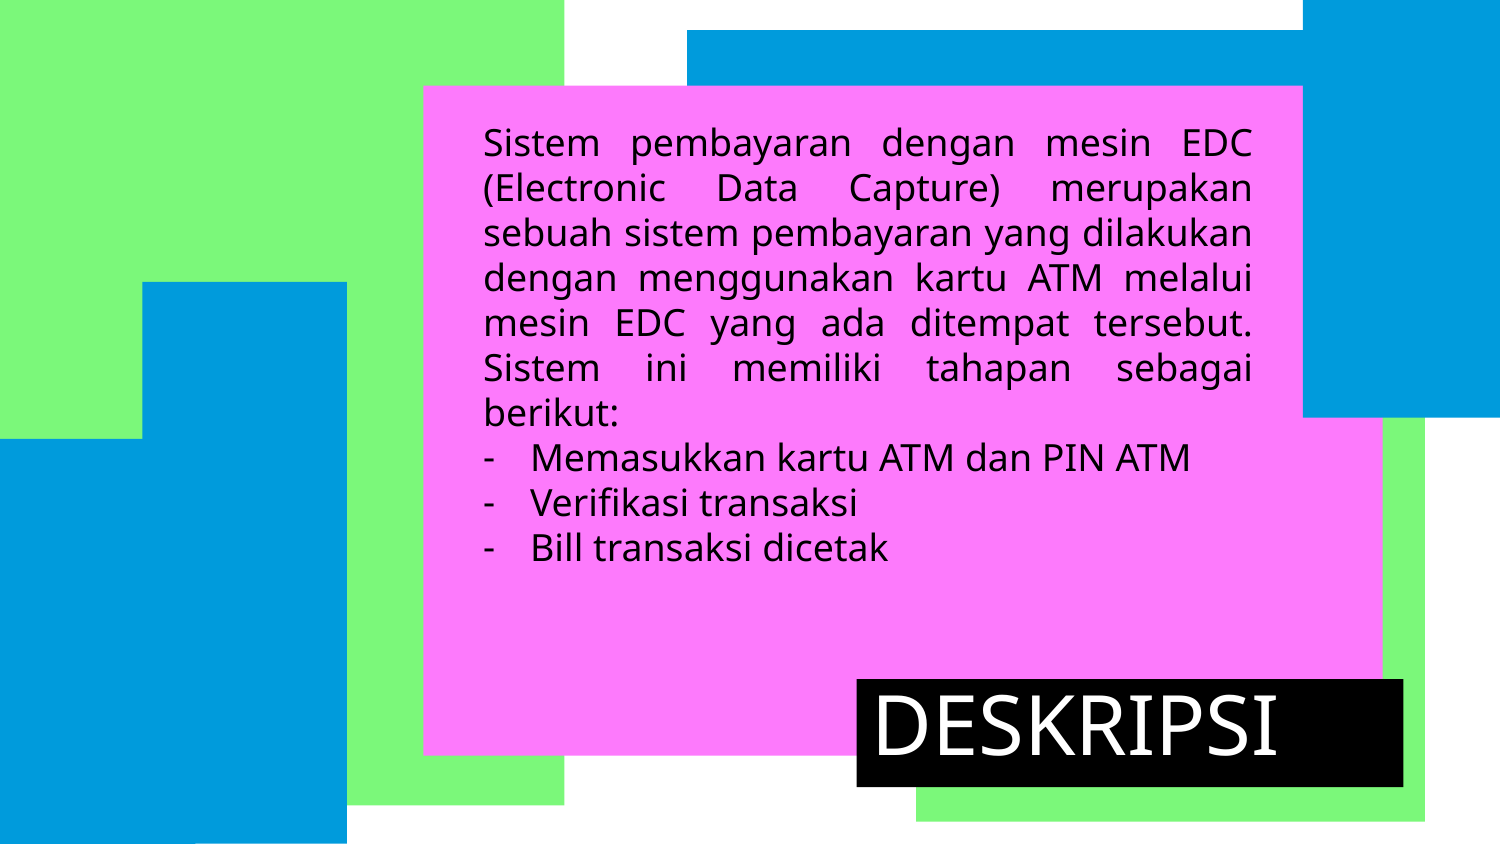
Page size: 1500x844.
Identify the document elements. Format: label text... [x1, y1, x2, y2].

title DESKRIPSI [856, 679, 1404, 788]
subtitle Sistem pembayaran dengan mesin EDC (Electronic Data Capture) merupakan sebuah sistem pembayaran yang dilakukan dengan menggunakan kartu ATM melalui mesin EDC yang ada ditempat tersebut. Sistem ini memiliki tahapan sebagai berikut: Memasukkan kartu ATM dan PIN ATM Verifikasi transaksi Bill transaksi dicetak [468, 103, 1269, 600]
